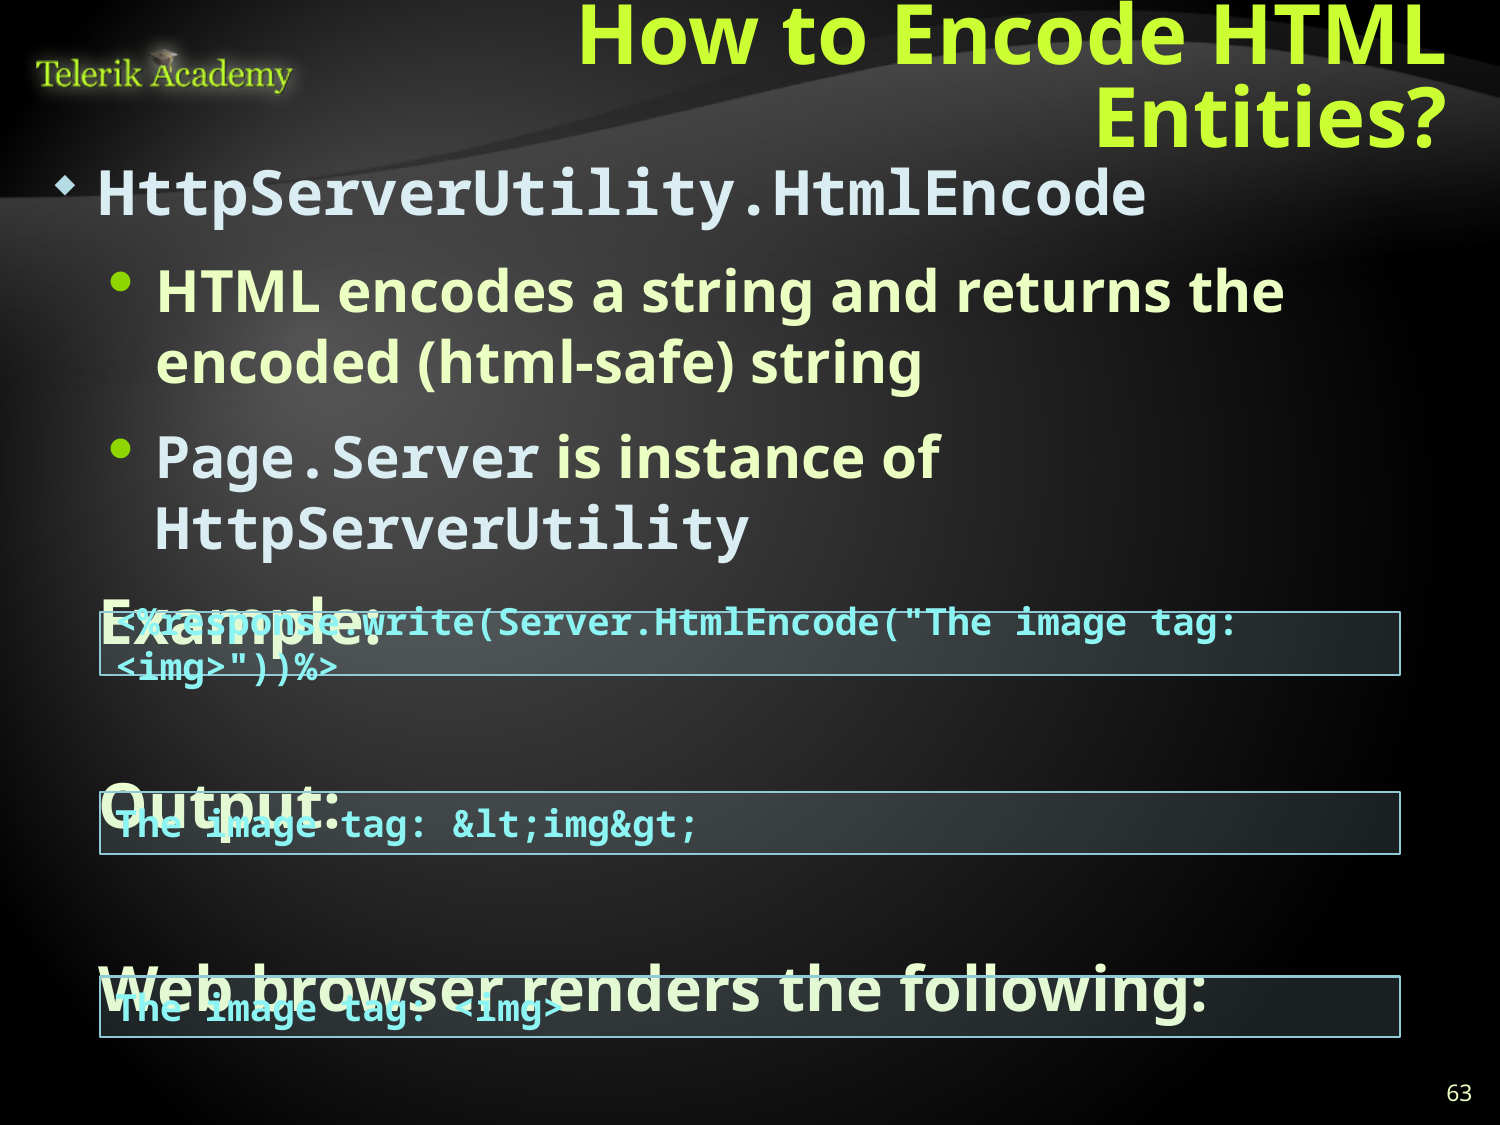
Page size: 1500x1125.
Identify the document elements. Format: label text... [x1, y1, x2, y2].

text_box <%response.write(Server.HtmlEncode("The image tag: <img>"))%> [99, 612, 1400, 675]
slide_number 63 [1412, 1074, 1488, 1113]
picture [0, 0, 1500, 1125]
list HttpServerUtility.HtmlEncode HTML encodes a string and returns the encoded (html-safe) string Page.Server is instance of HttpServerUtility Example: Output: Web browser renders the following: [37, 149, 1463, 1100]
title How to Encode HTML Entities? [300, 12, 1463, 149]
text_box The image tag: &lt;img&gt; [99, 791, 1400, 855]
text_box The image tag: <img> [99, 976, 1400, 1038]
